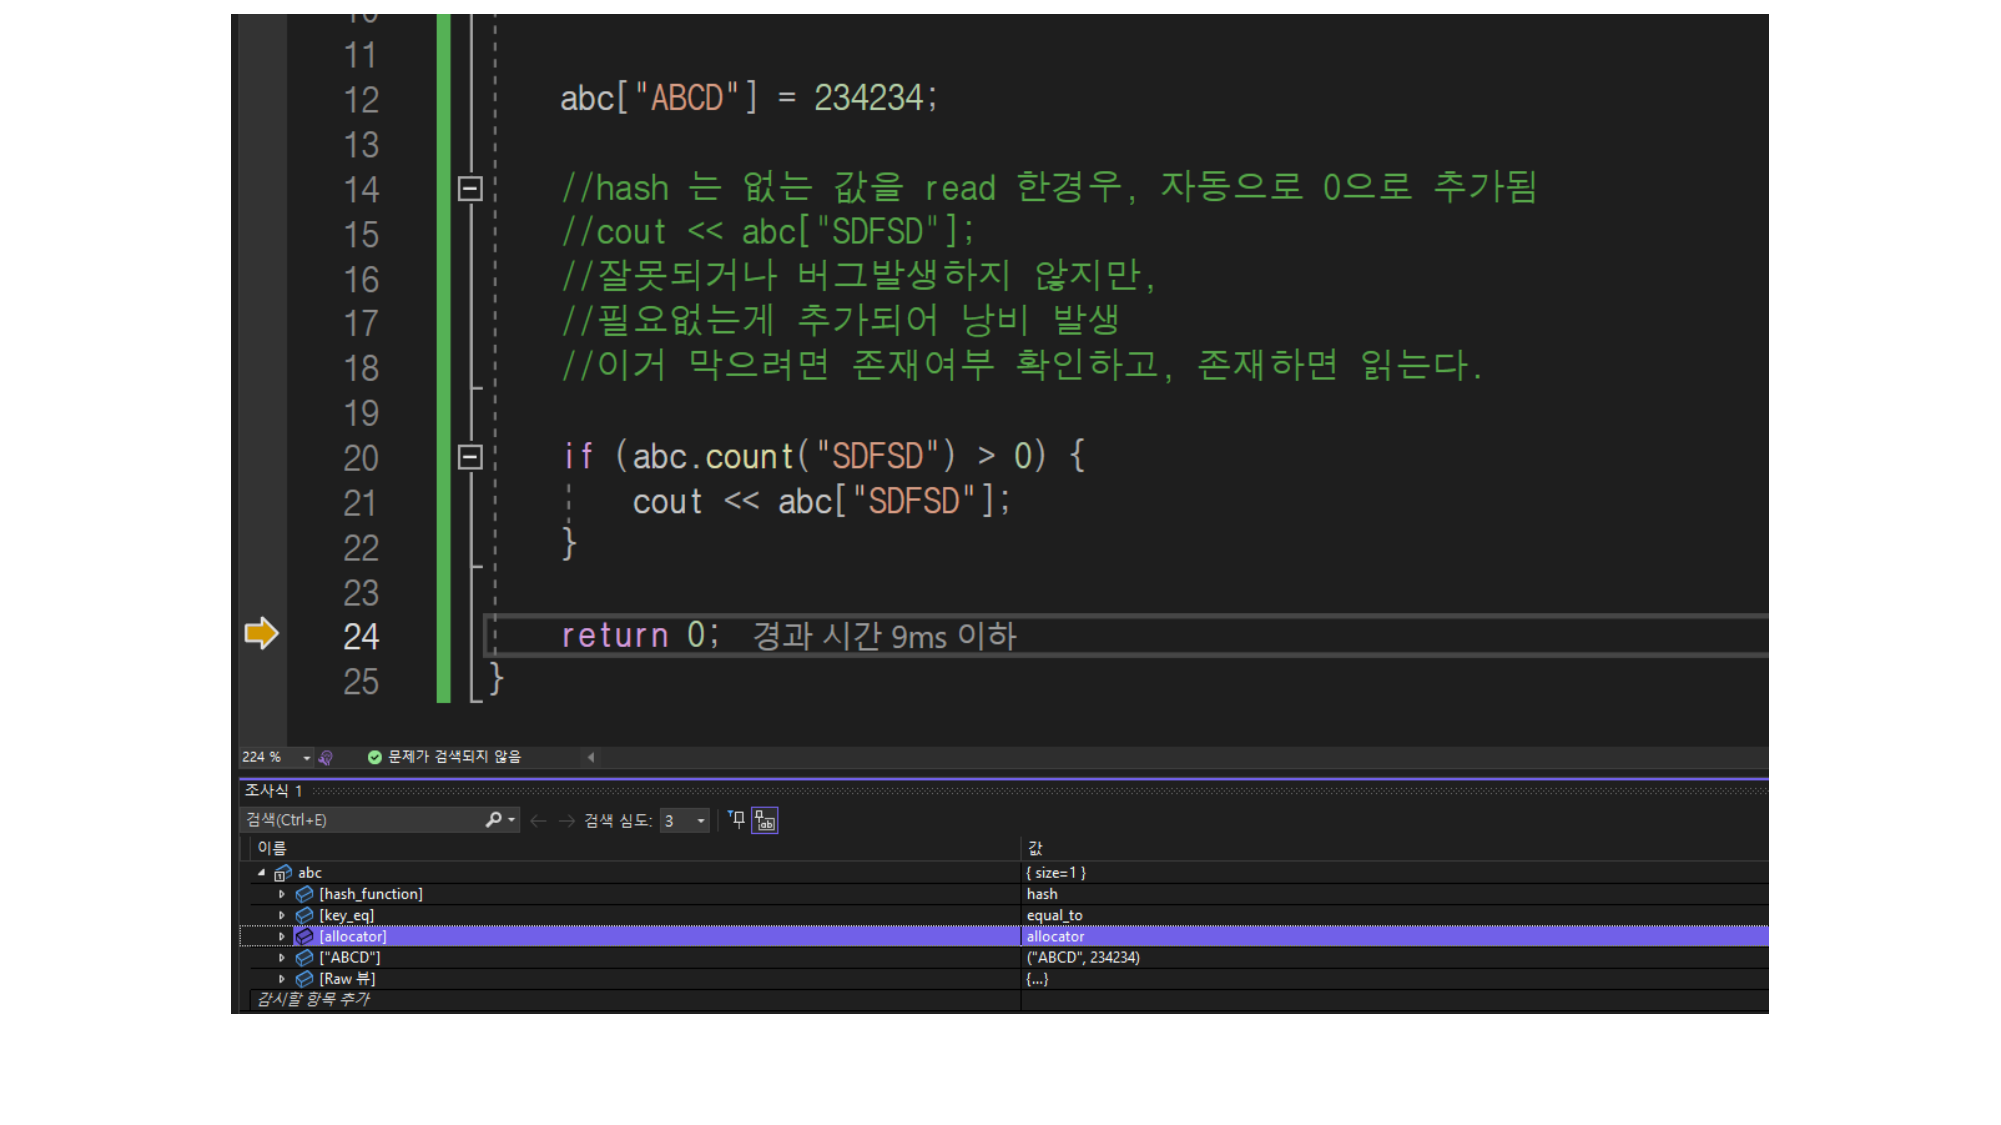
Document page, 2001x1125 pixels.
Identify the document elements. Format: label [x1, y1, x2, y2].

picture [231, 14, 1769, 1014]
